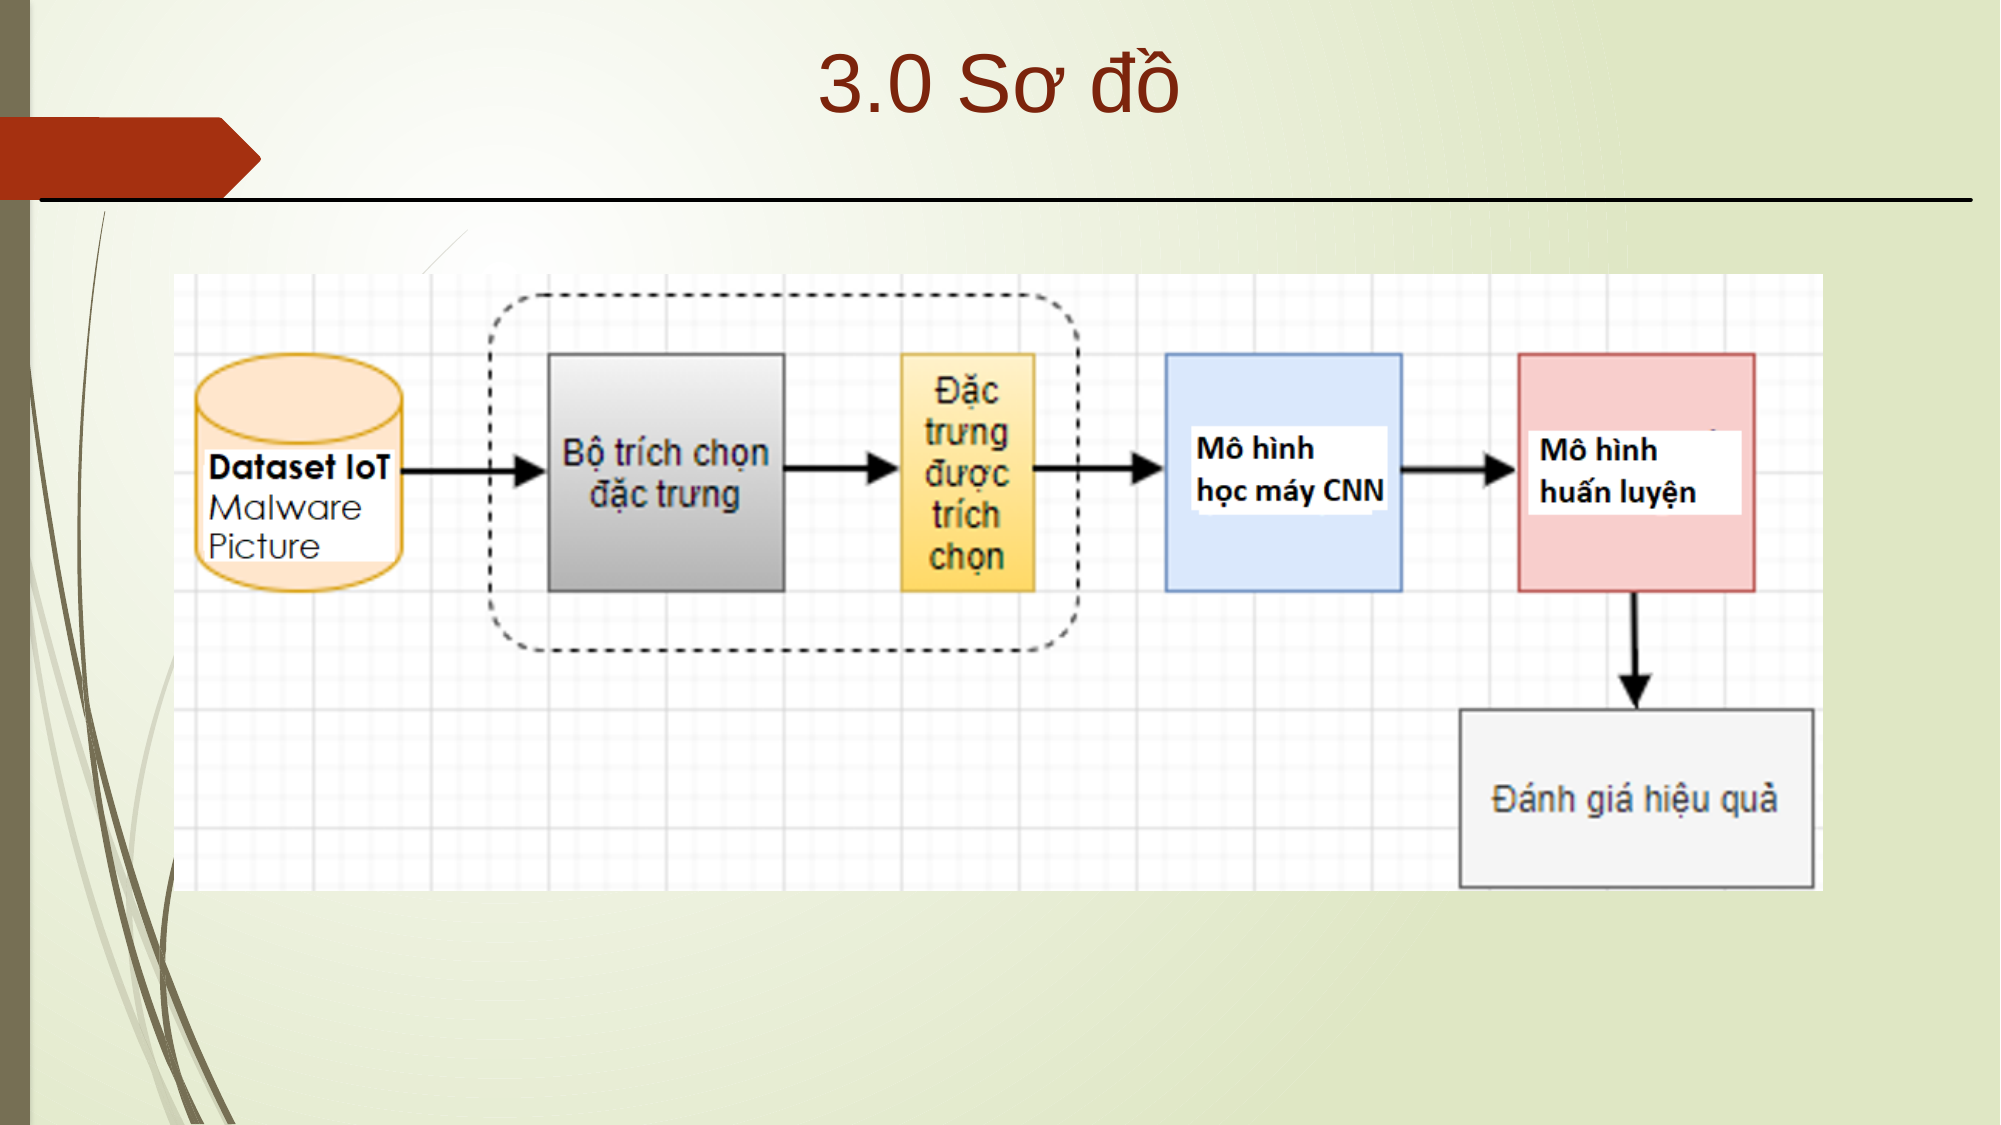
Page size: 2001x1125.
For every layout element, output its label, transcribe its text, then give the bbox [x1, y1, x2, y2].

title 3.0 Sơ đồ [249, 10, 1750, 148]
picture [173, 273, 1824, 892]
